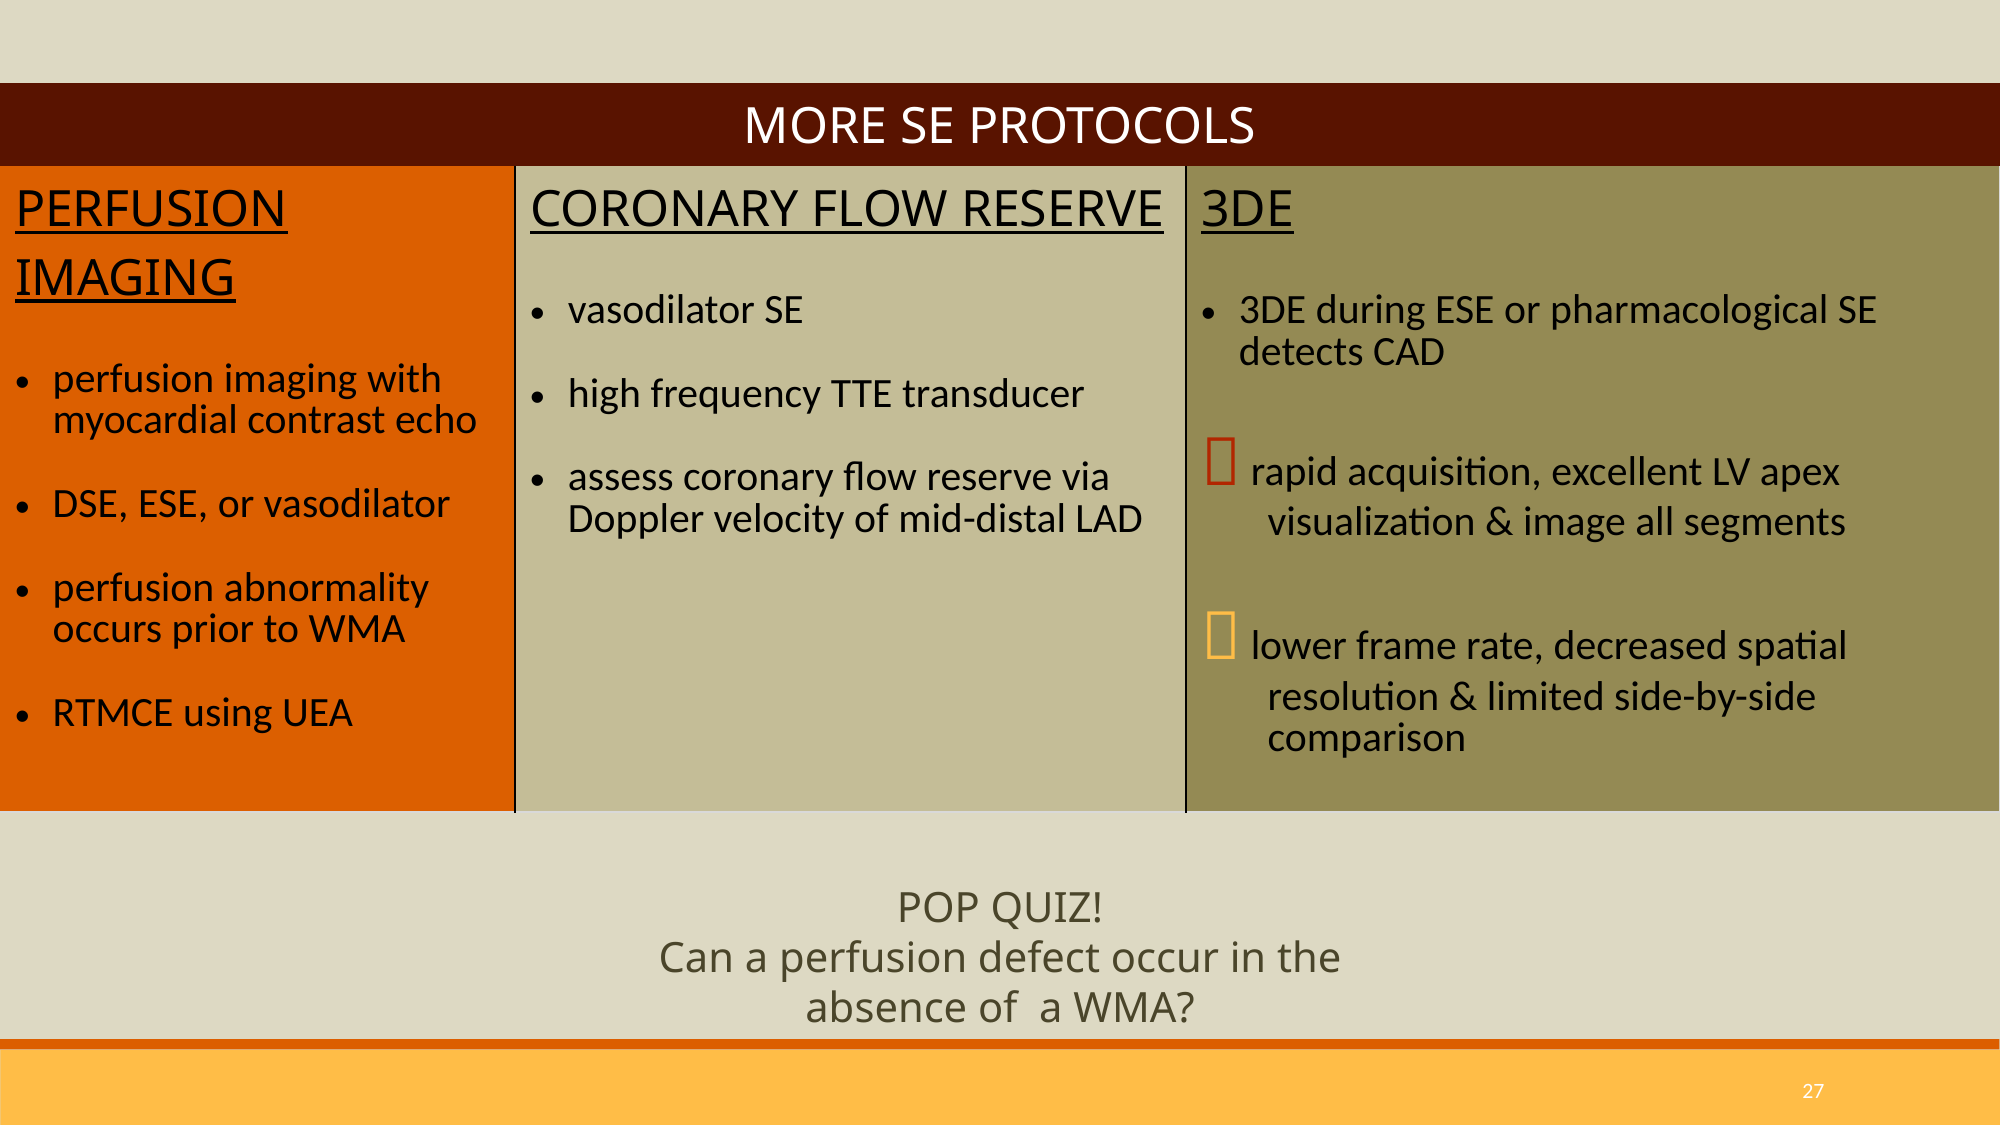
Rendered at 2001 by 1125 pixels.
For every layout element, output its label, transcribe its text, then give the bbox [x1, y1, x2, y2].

table_cell CORONARY FLOW RESERVE vasodilator SE high frequency TTE transducer assess coronary flow reserve via Doppler velocity of mid-distal LAD [516, 166, 1185, 811]
text_box POP QUIZ! Can a perfusion defect occur in the absence of a WMA? [619, 873, 1381, 1039]
table_cell 3DE 3DE during ESE or pharmacological SE detects CAD  rapid acquisition, excellent LV apex visualization & image all segments  lower frame rate, decreased spatial resolution & limited side-by-side comparison [1187, 166, 1999, 811]
slide_number 27 [1624, 1059, 1840, 1120]
table_cell PERFUSION IMAGING perfusion imaging with myocardial contrast echo DSE, ESE, or vasodilator perfusion abnormality occurs prior to WMA RTMCE using UEA [0, 166, 514, 811]
table_header MORE SE PROTOCOLS [0, 83, 2000, 166]
